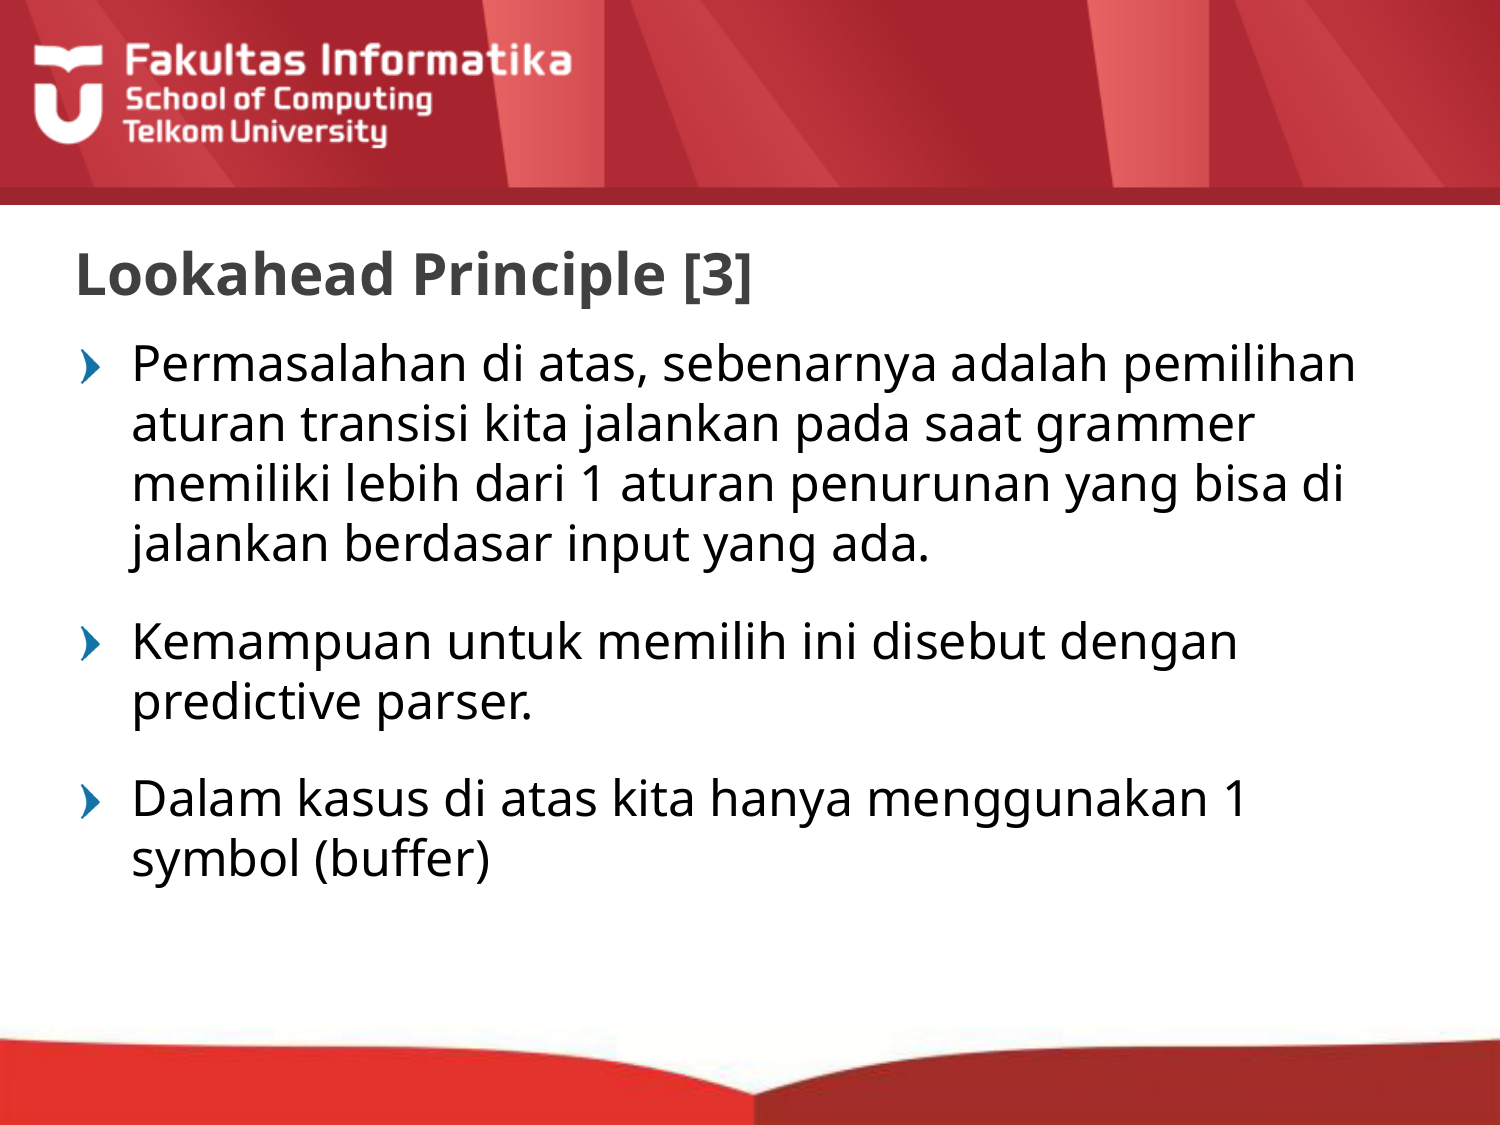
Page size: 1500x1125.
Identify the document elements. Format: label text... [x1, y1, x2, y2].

title Lookahead Principle [3] [59, 219, 1426, 324]
picture [74, 615, 104, 663]
picture [0, 0, 1500, 205]
list Permasalahan di atas, sebenarnya adalah pemilihan aturan transisi kita jalankan pada saat grammer memiliki lebih dari 1 aturan penurunan yang bisa di jalankan berdasar input yang ada. Kemampuan untuk memilih ini disebut dengan predictive parser. Dalam kasus di atas kita hanya menggunakan 1 symbol (buffer) [59, 324, 1426, 990]
picture [74, 338, 104, 386]
picture [74, 773, 104, 821]
picture [0, 1024, 1500, 1125]
